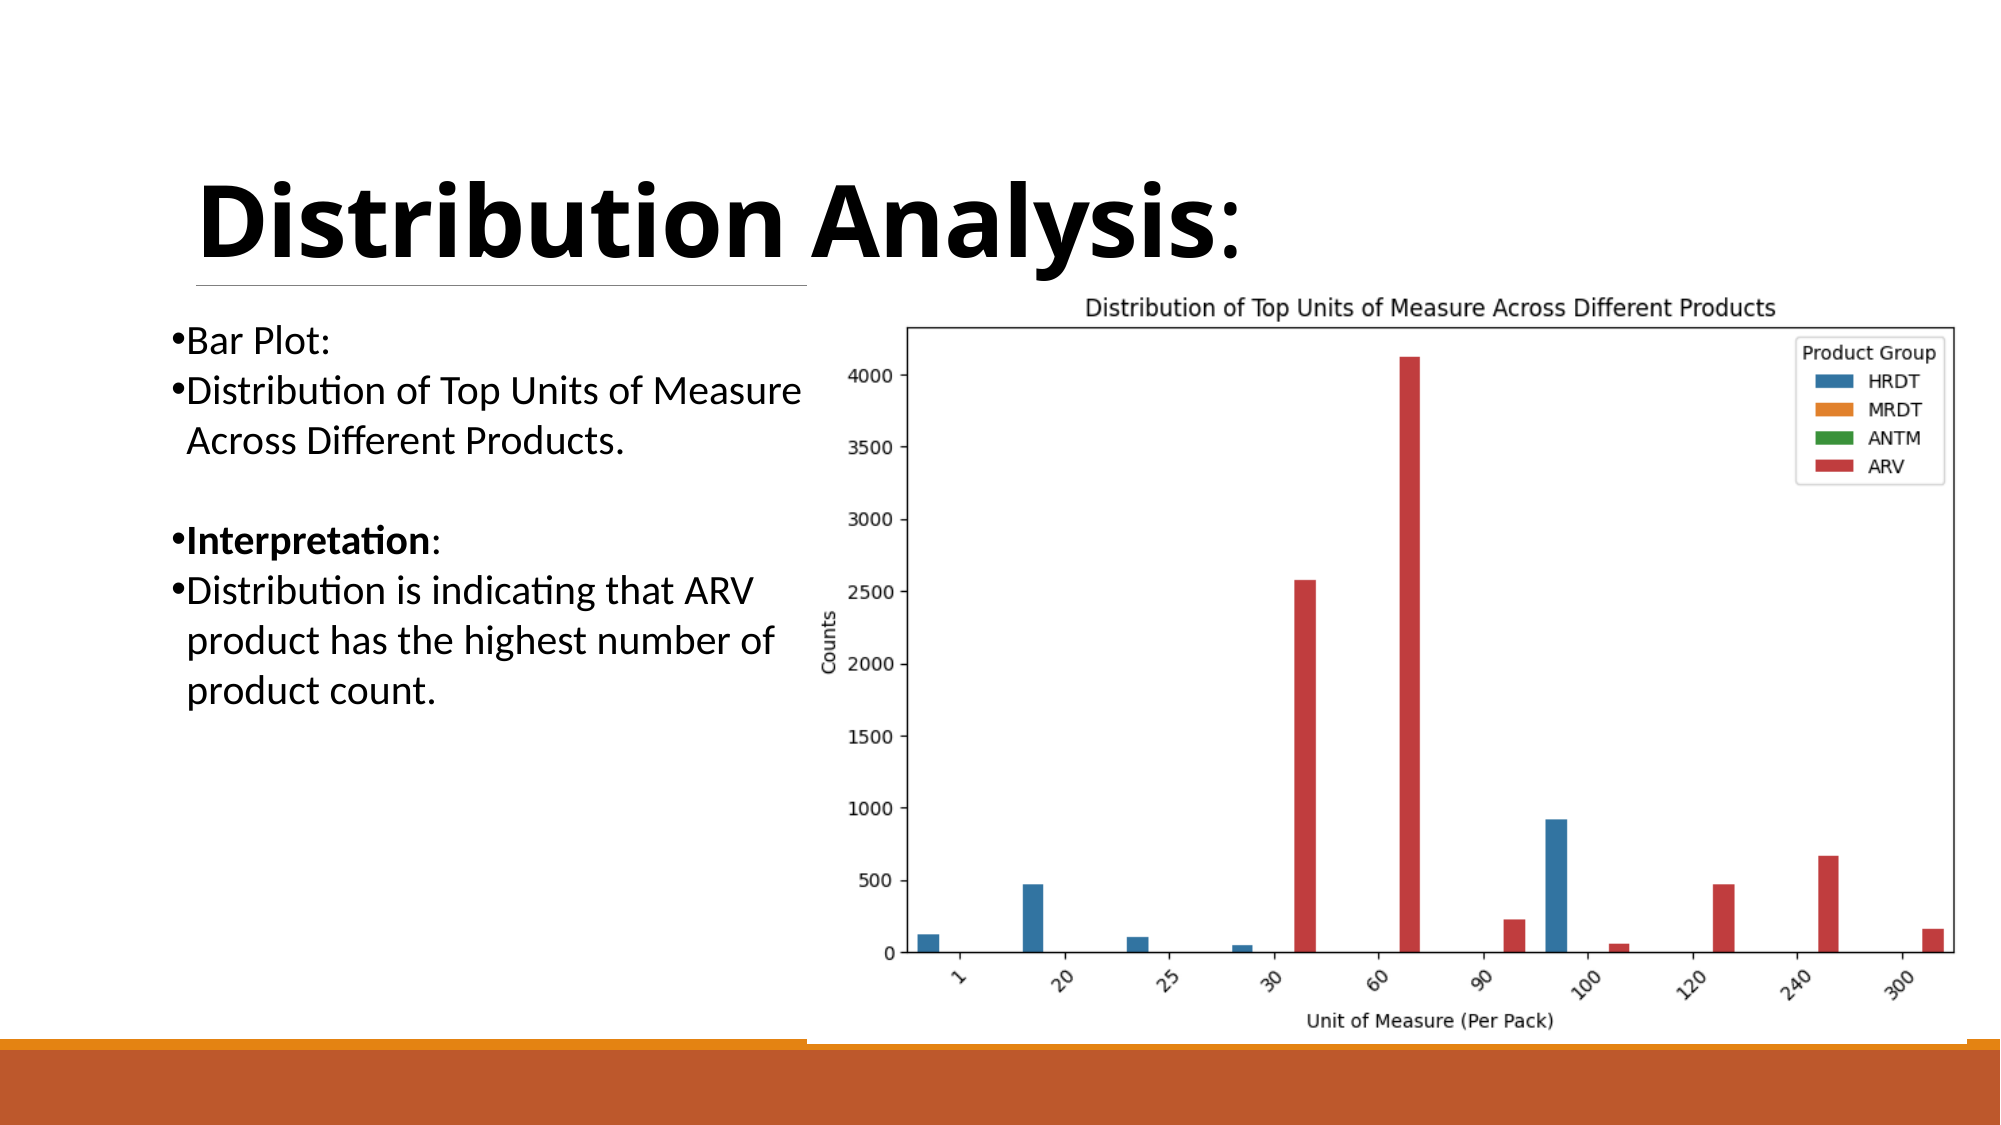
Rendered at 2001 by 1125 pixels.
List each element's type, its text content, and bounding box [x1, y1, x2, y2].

picture [806, 284, 1967, 1044]
title Distribution Analysis: [180, 47, 1830, 285]
list Bar Plot: Distribution of Top Units of Measure Across Different Products. Interpretation: Distribution is indicating that ARV product has the highest number of product count. [171, 305, 803, 984]
